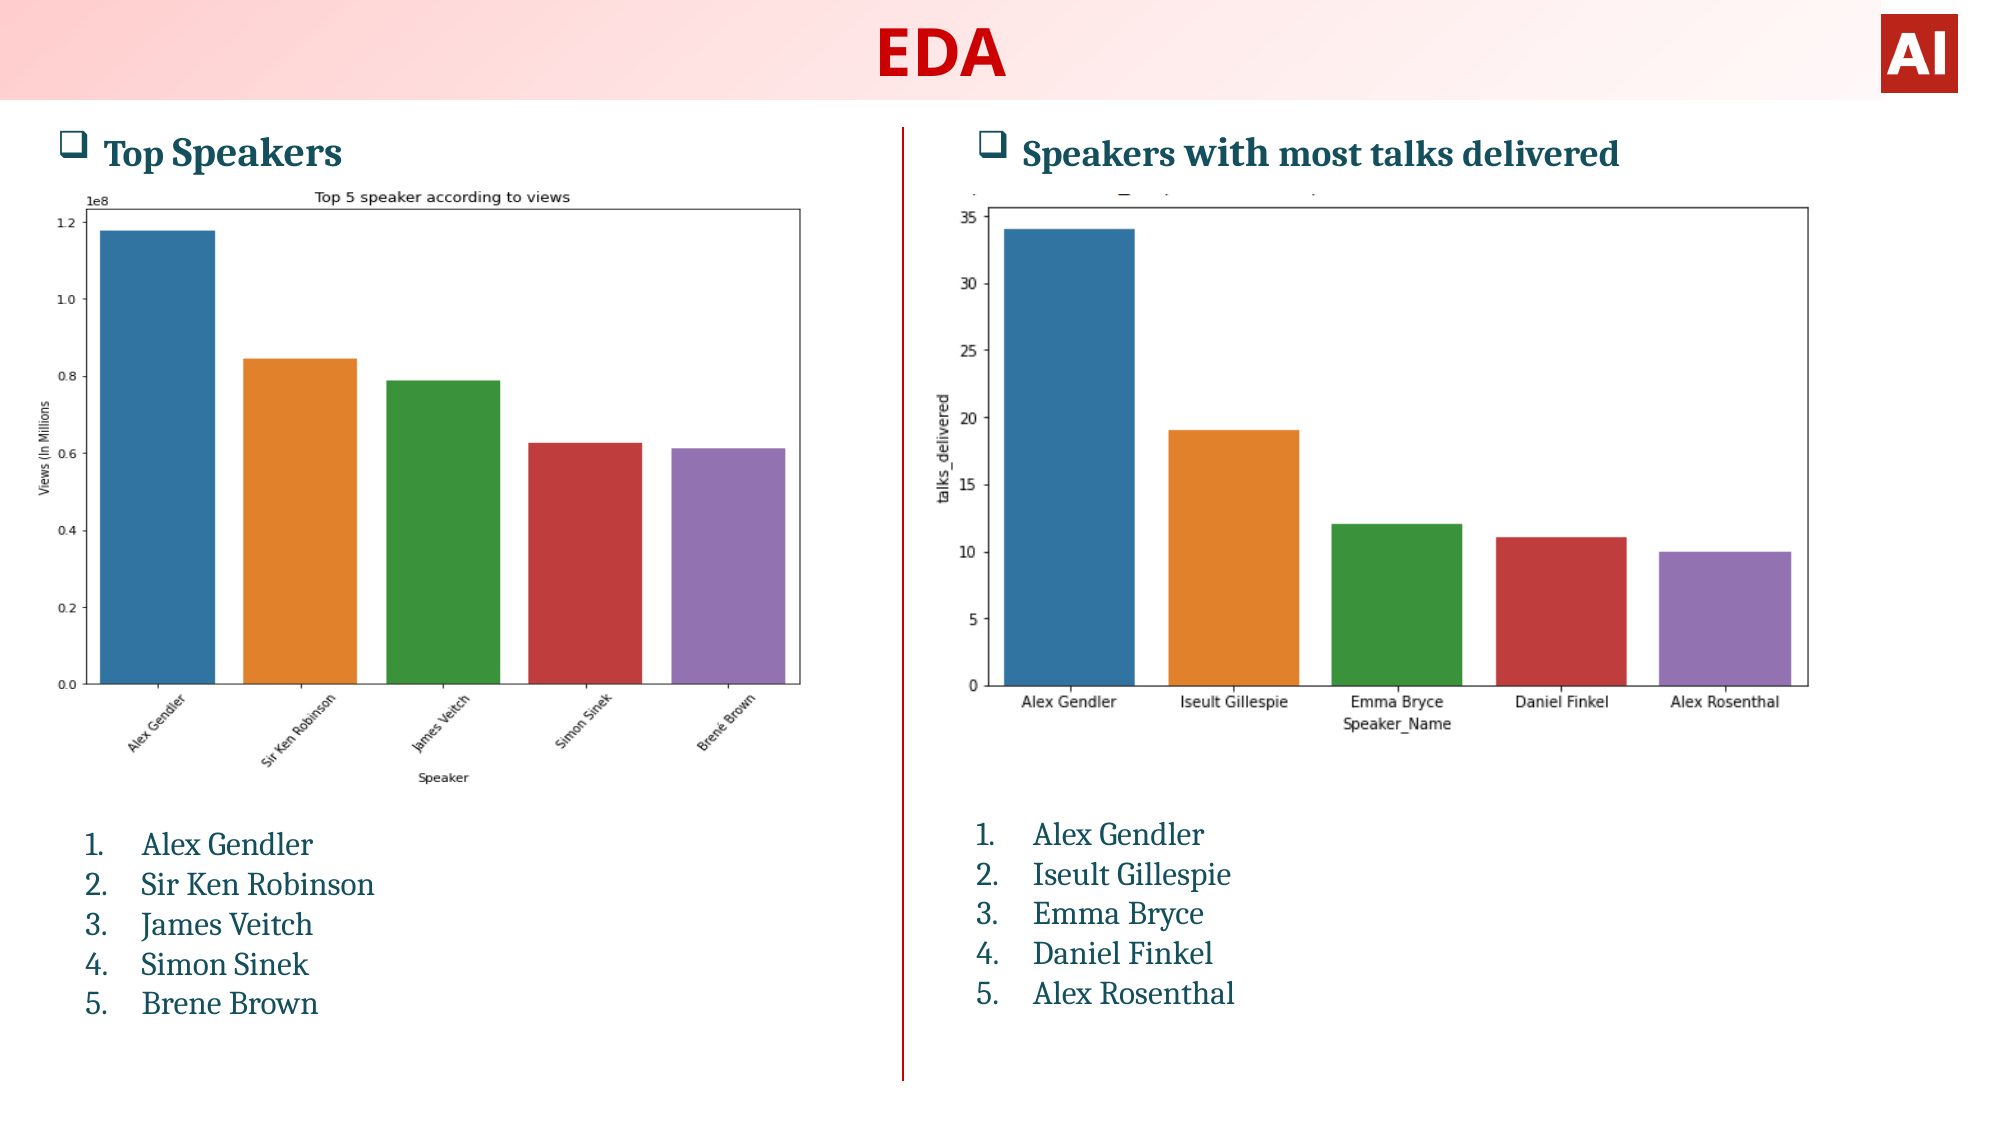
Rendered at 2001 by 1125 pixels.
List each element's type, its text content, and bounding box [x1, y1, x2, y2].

text_box Speakers with most talks delivered [961, 116, 1776, 182]
text_box EDA [0, 0, 1883, 102]
picture [26, 177, 835, 805]
picture [1883, 14, 1958, 93]
text_box Alex Gendler Sir Ken Robinson James Veitch Simon Sinek Brene Brown [70, 814, 705, 1029]
text_box Top Speakers [42, 116, 580, 175]
picture [925, 193, 1834, 757]
text_box Alex Gendler Iseult Gillespie Emma Bryce Daniel Finkel Alex Rosenthal [961, 804, 1596, 1019]
